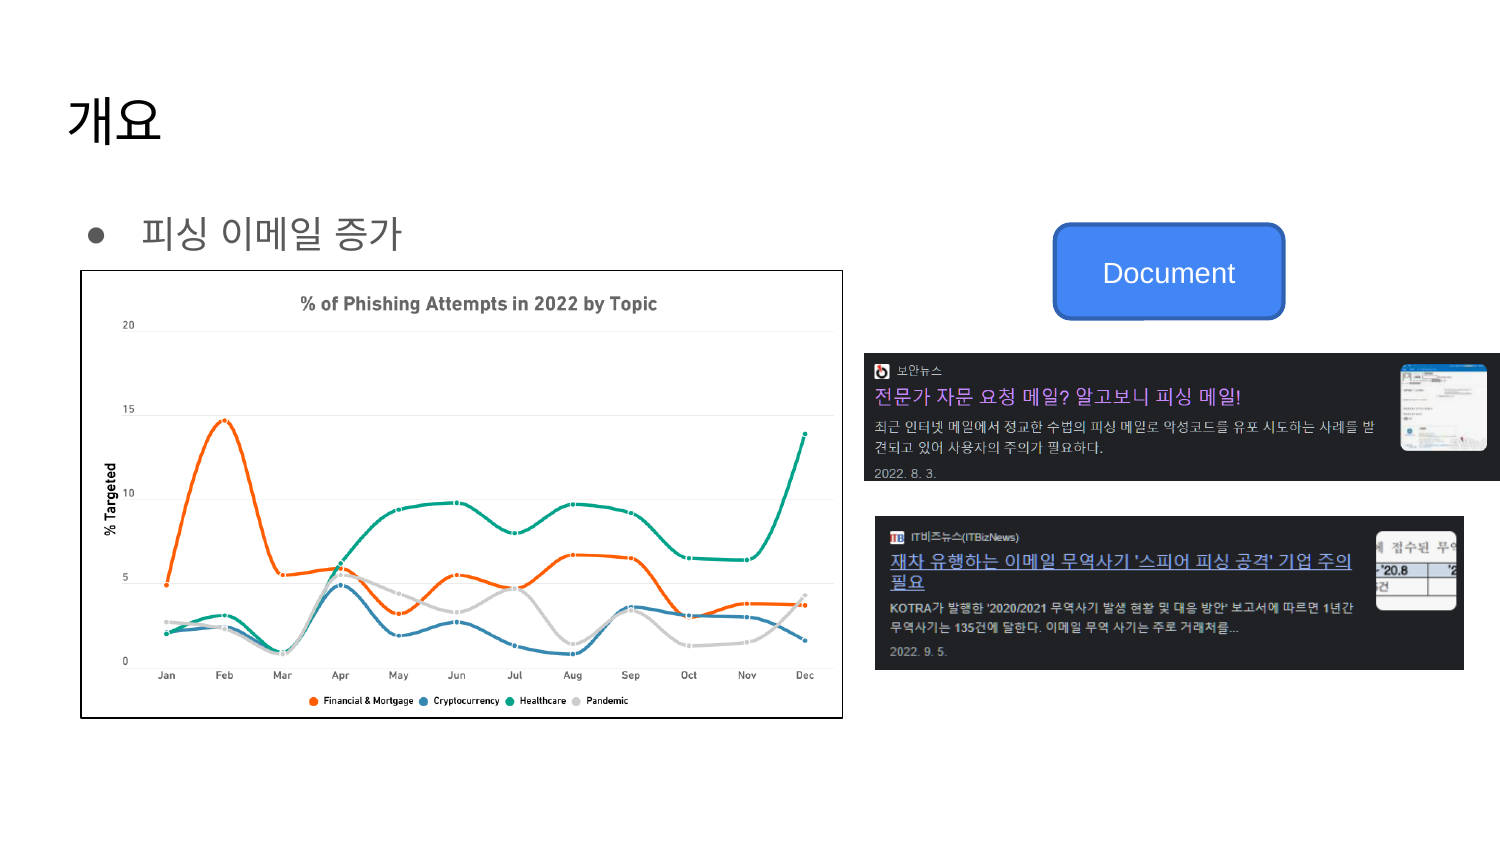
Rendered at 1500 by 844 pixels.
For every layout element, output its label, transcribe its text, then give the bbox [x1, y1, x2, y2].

list 피싱 이메일 증가 [51, 189, 1449, 750]
title 개요 [51, 72, 1449, 167]
picture [864, 353, 1500, 481]
picture [874, 515, 1464, 671]
picture [81, 271, 842, 718]
text_box Document [1052, 222, 1286, 321]
